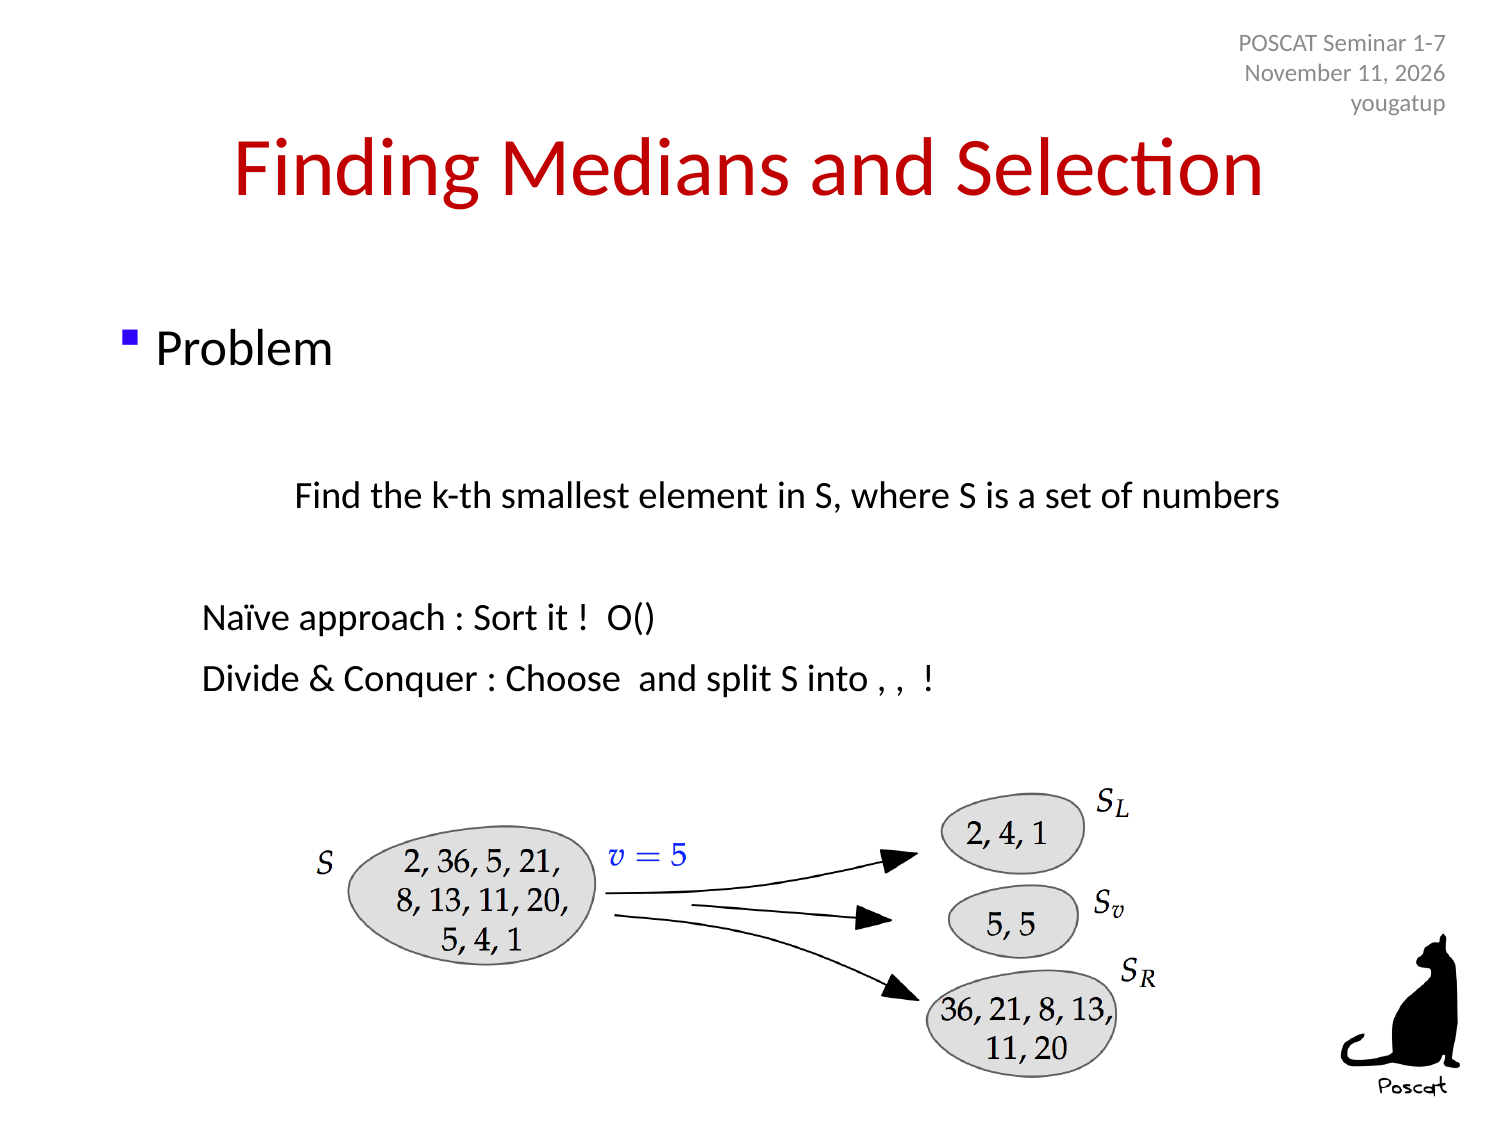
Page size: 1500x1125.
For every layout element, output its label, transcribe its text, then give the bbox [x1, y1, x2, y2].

picture [1317, 927, 1500, 1103]
picture [294, 770, 1185, 1085]
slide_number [1123, 29, 1462, 113]
title Finding Medians and Selection [103, 59, 1397, 278]
